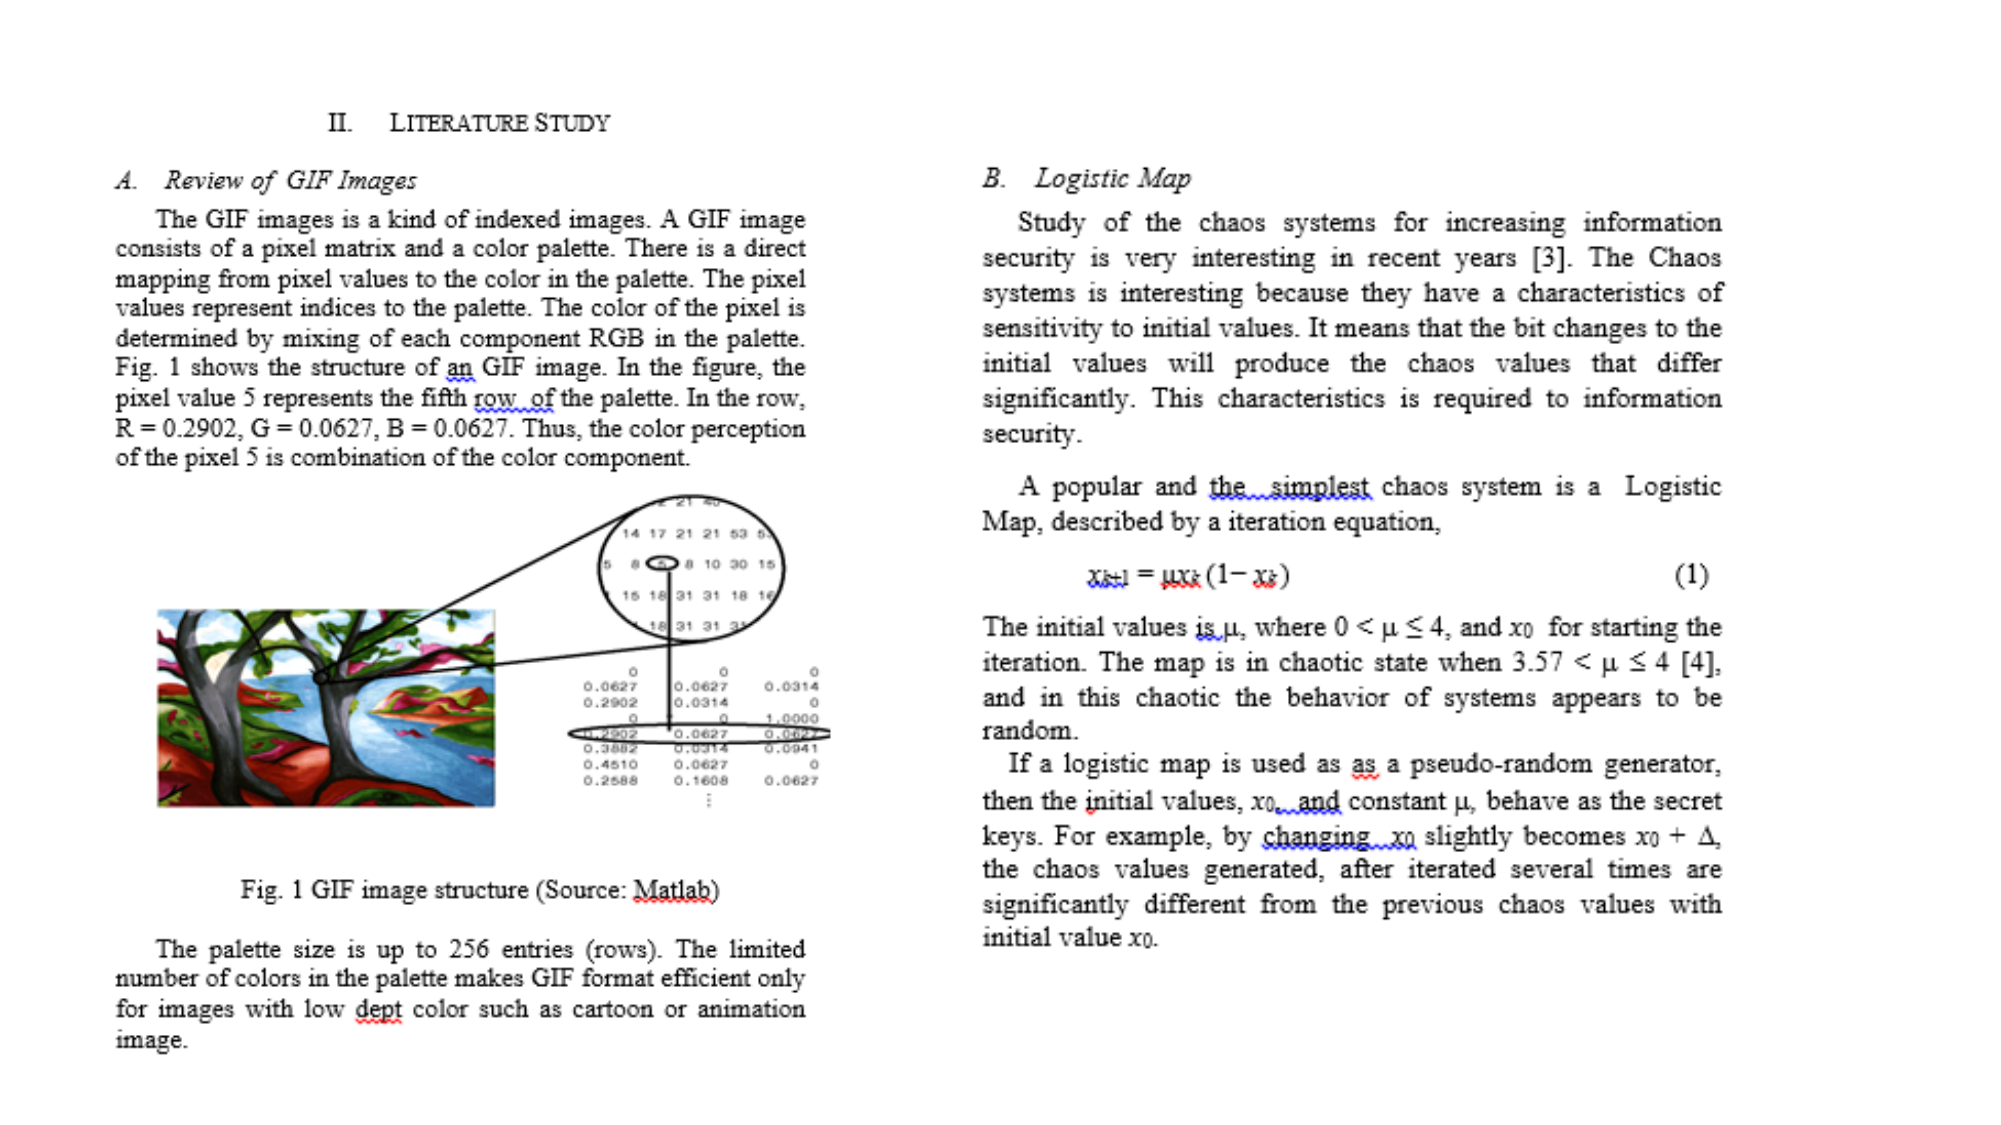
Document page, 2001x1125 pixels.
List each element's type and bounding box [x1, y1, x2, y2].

picture [957, 157, 1747, 974]
picture [104, 95, 833, 1073]
